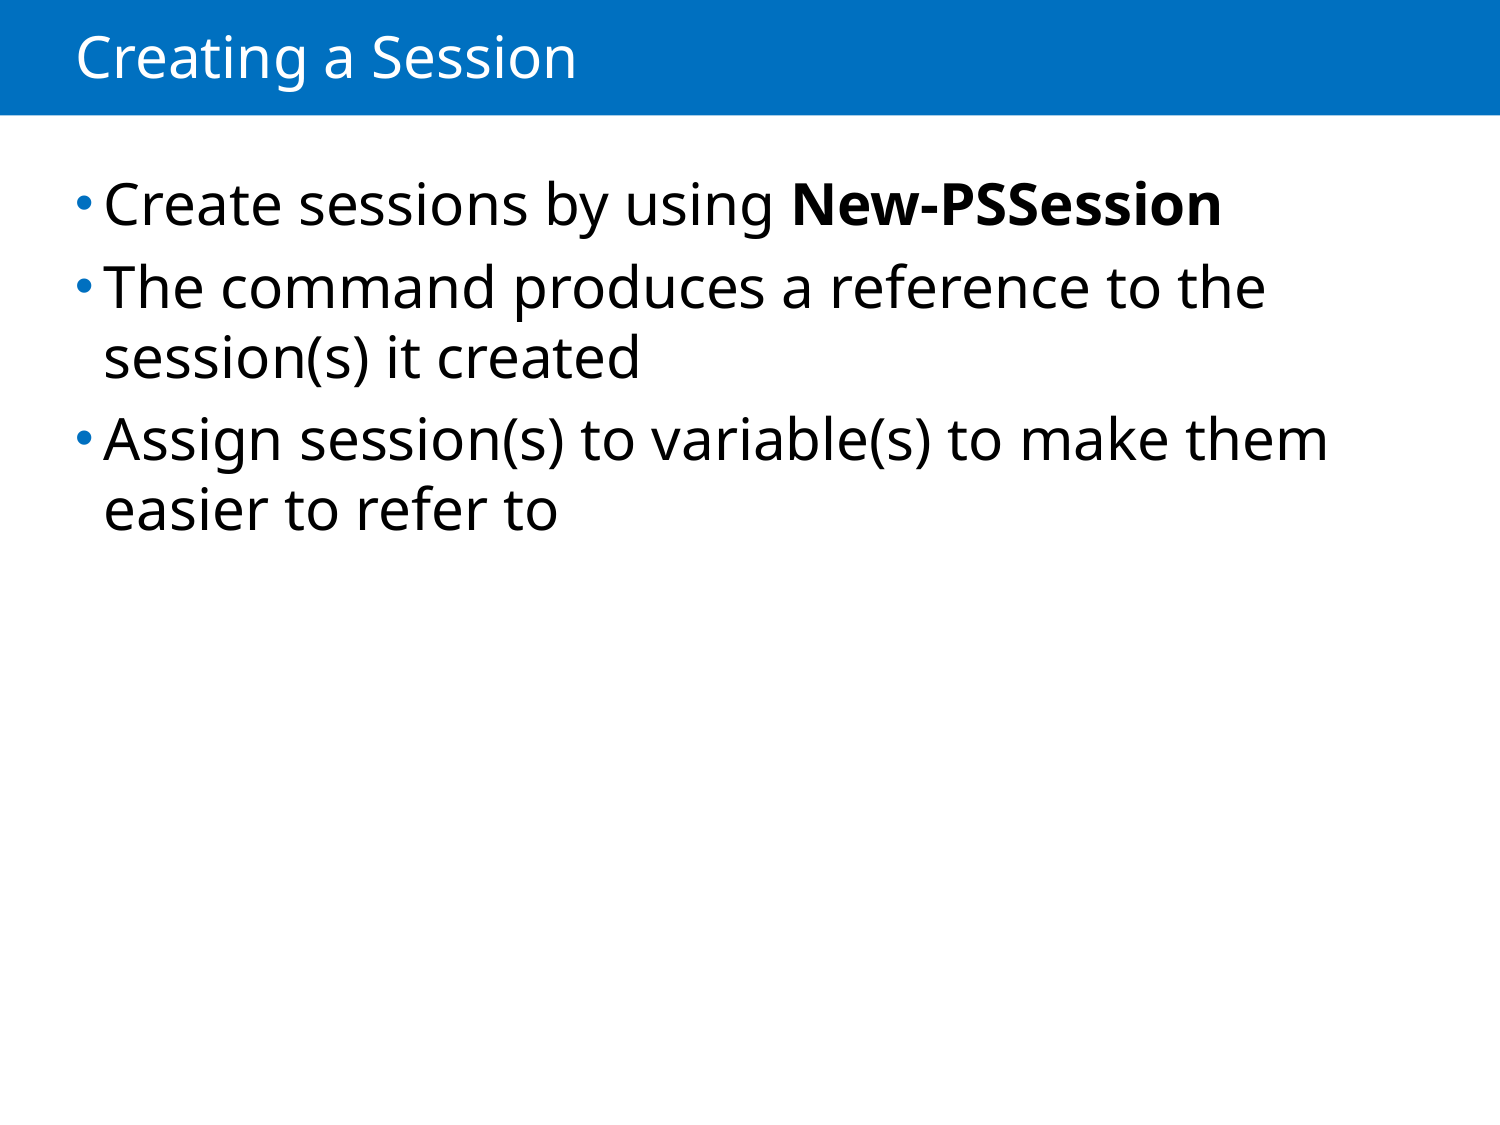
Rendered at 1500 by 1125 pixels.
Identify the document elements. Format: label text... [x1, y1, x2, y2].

text_box Create sessions by using New-PSSession The command produces a reference to the session(s) it created Assign session(s) to variable(s) to make them easier to refer to [75, 167, 1408, 1012]
title Creating a Session [75, 0, 1351, 122]
